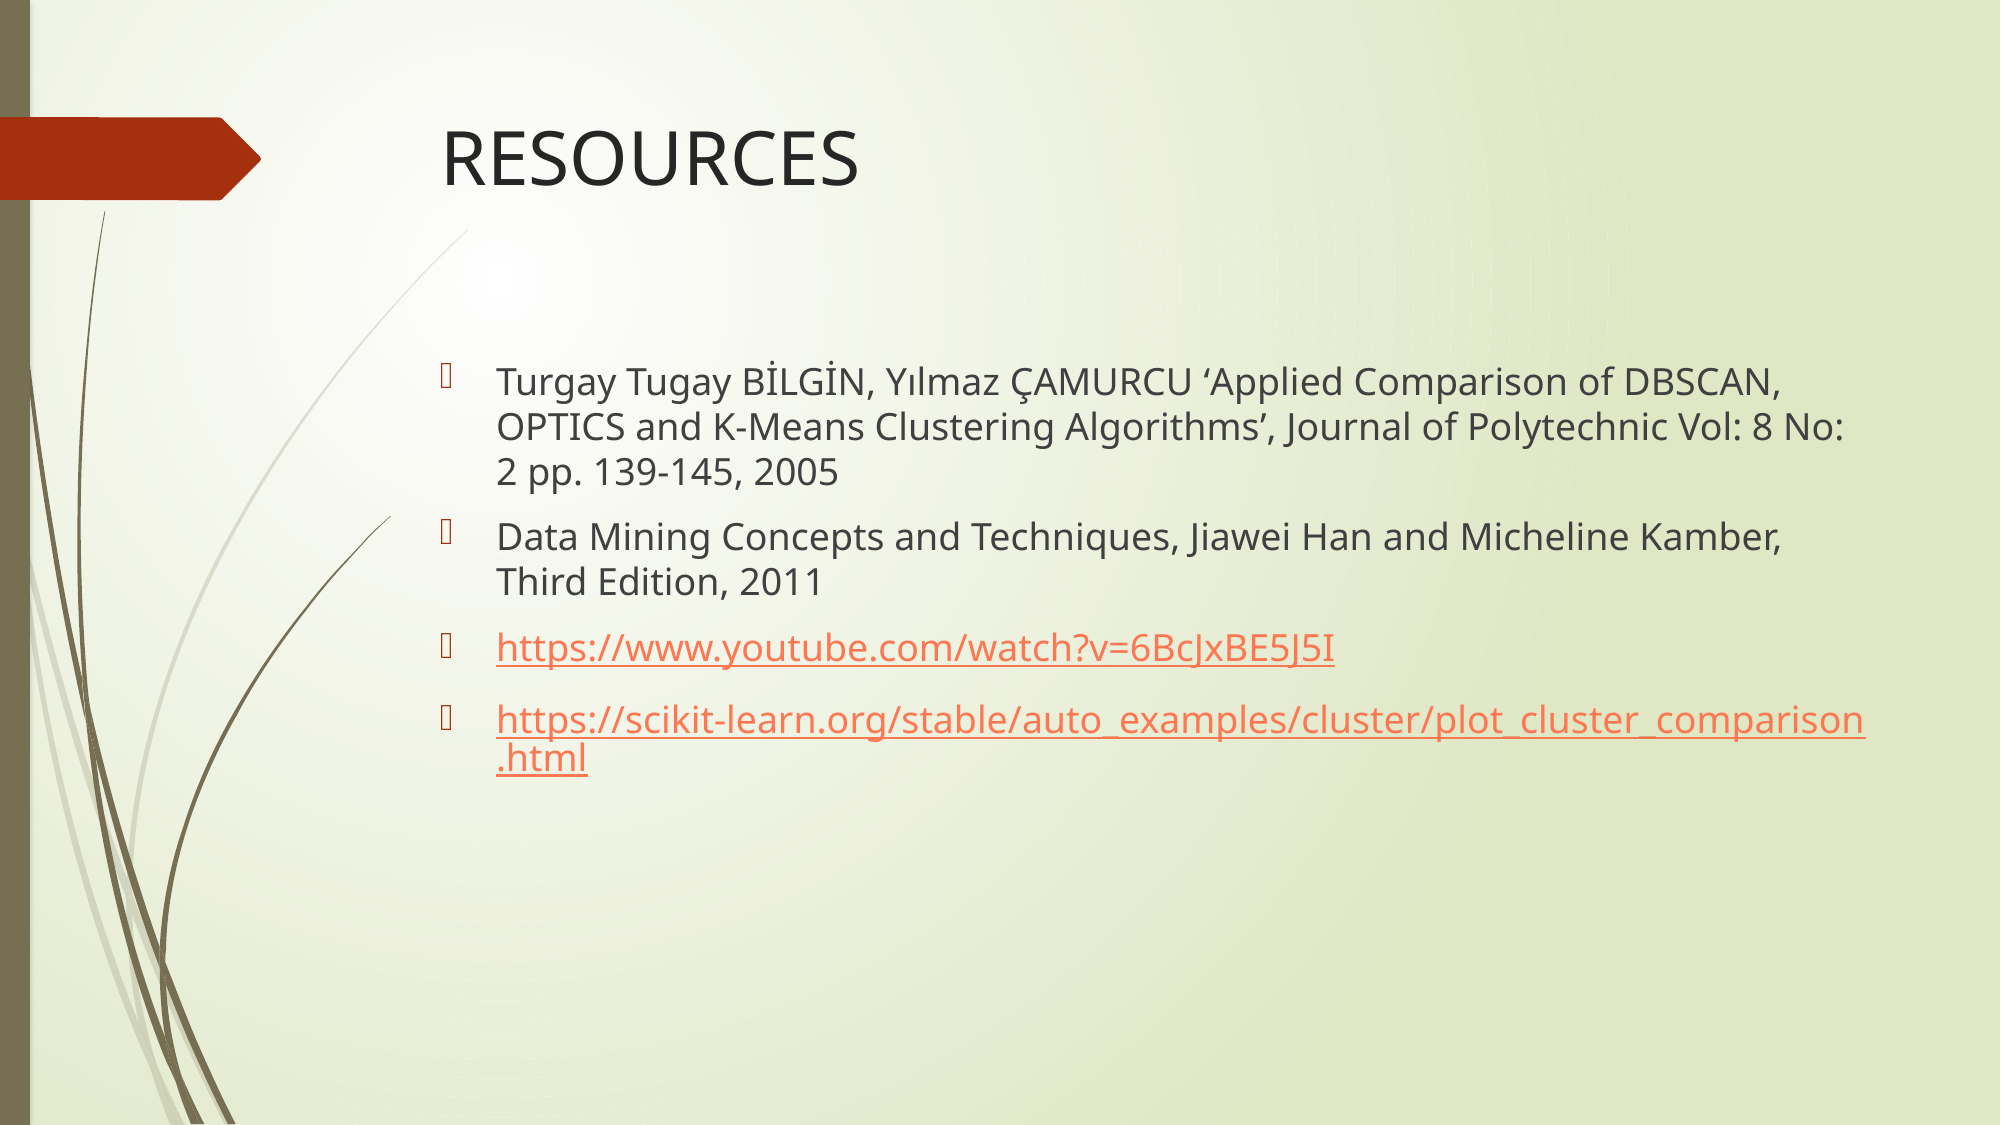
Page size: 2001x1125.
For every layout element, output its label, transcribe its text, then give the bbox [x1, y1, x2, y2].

title RESOURCES [425, 102, 1888, 313]
list Turgay Tugay BİLGİN, Yılmaz ÇAMURCU ‘Applied Comparison of DBSCAN, OPTICS and K-Means Clustering Algorithms’, Journal of Polytechnic Vol: 8 No: 2 pp. 139-145, 2005 Data Mining Concepts and Techniques, Jiawei Han and Micheline Kamber, Third Edition, 2011 https://www.youtube.com/watch?v=6BcJxBE5J5I https://scikit-learn.org/stable/auto_examples/cluster/plot_cluster_comparison.html [424, 350, 1888, 970]
